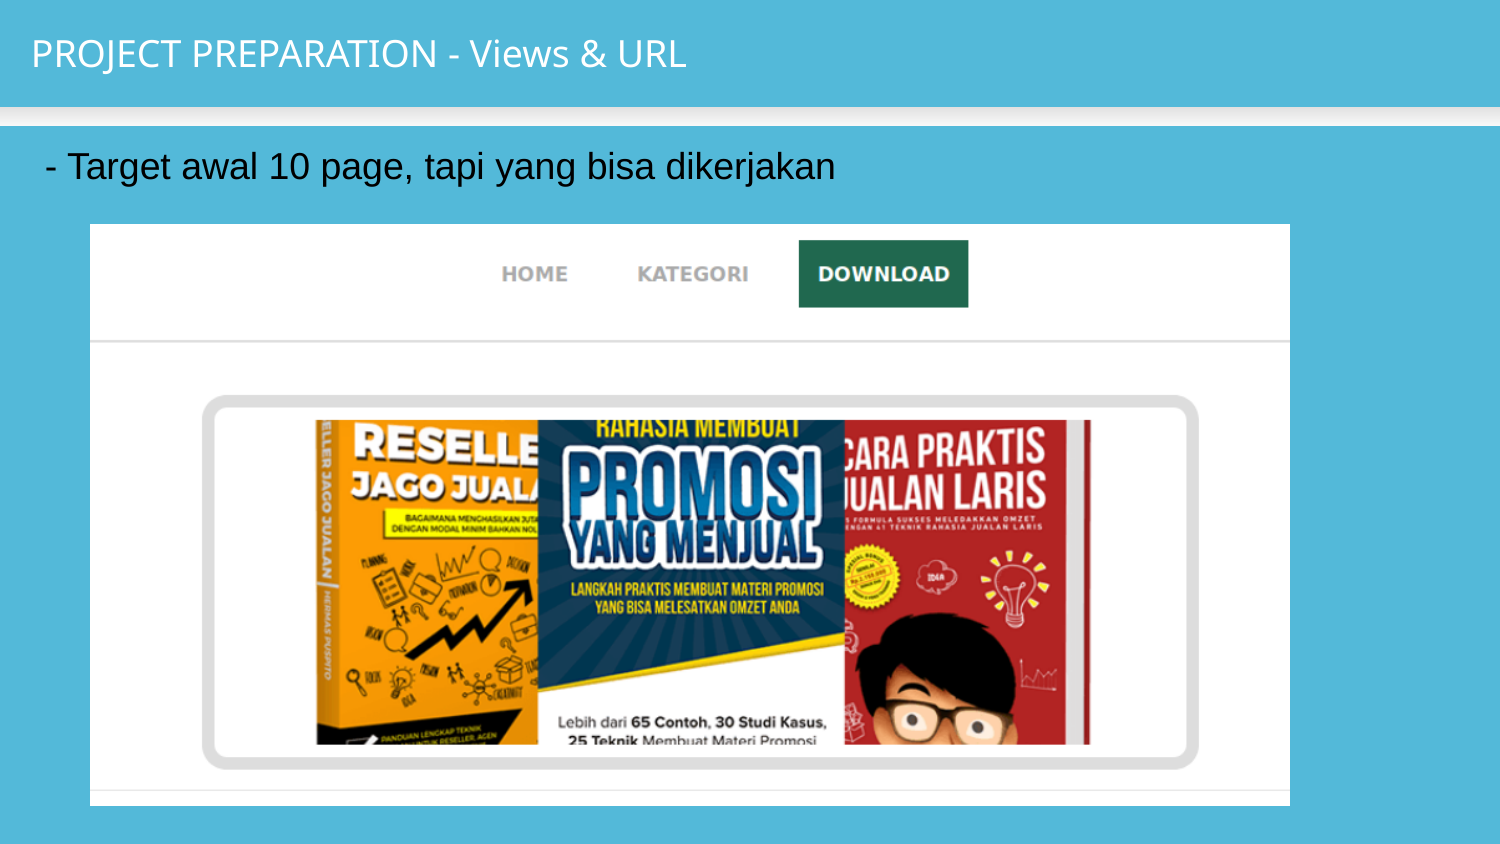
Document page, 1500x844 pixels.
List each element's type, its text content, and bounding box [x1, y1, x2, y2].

picture [89, 224, 1291, 806]
text_box PROJECT PREPARATION - Views & URL [16, 2, 1464, 102]
text_box - Target awal 10 page, tapi yang bisa dikerjakan [29, 134, 1455, 780]
